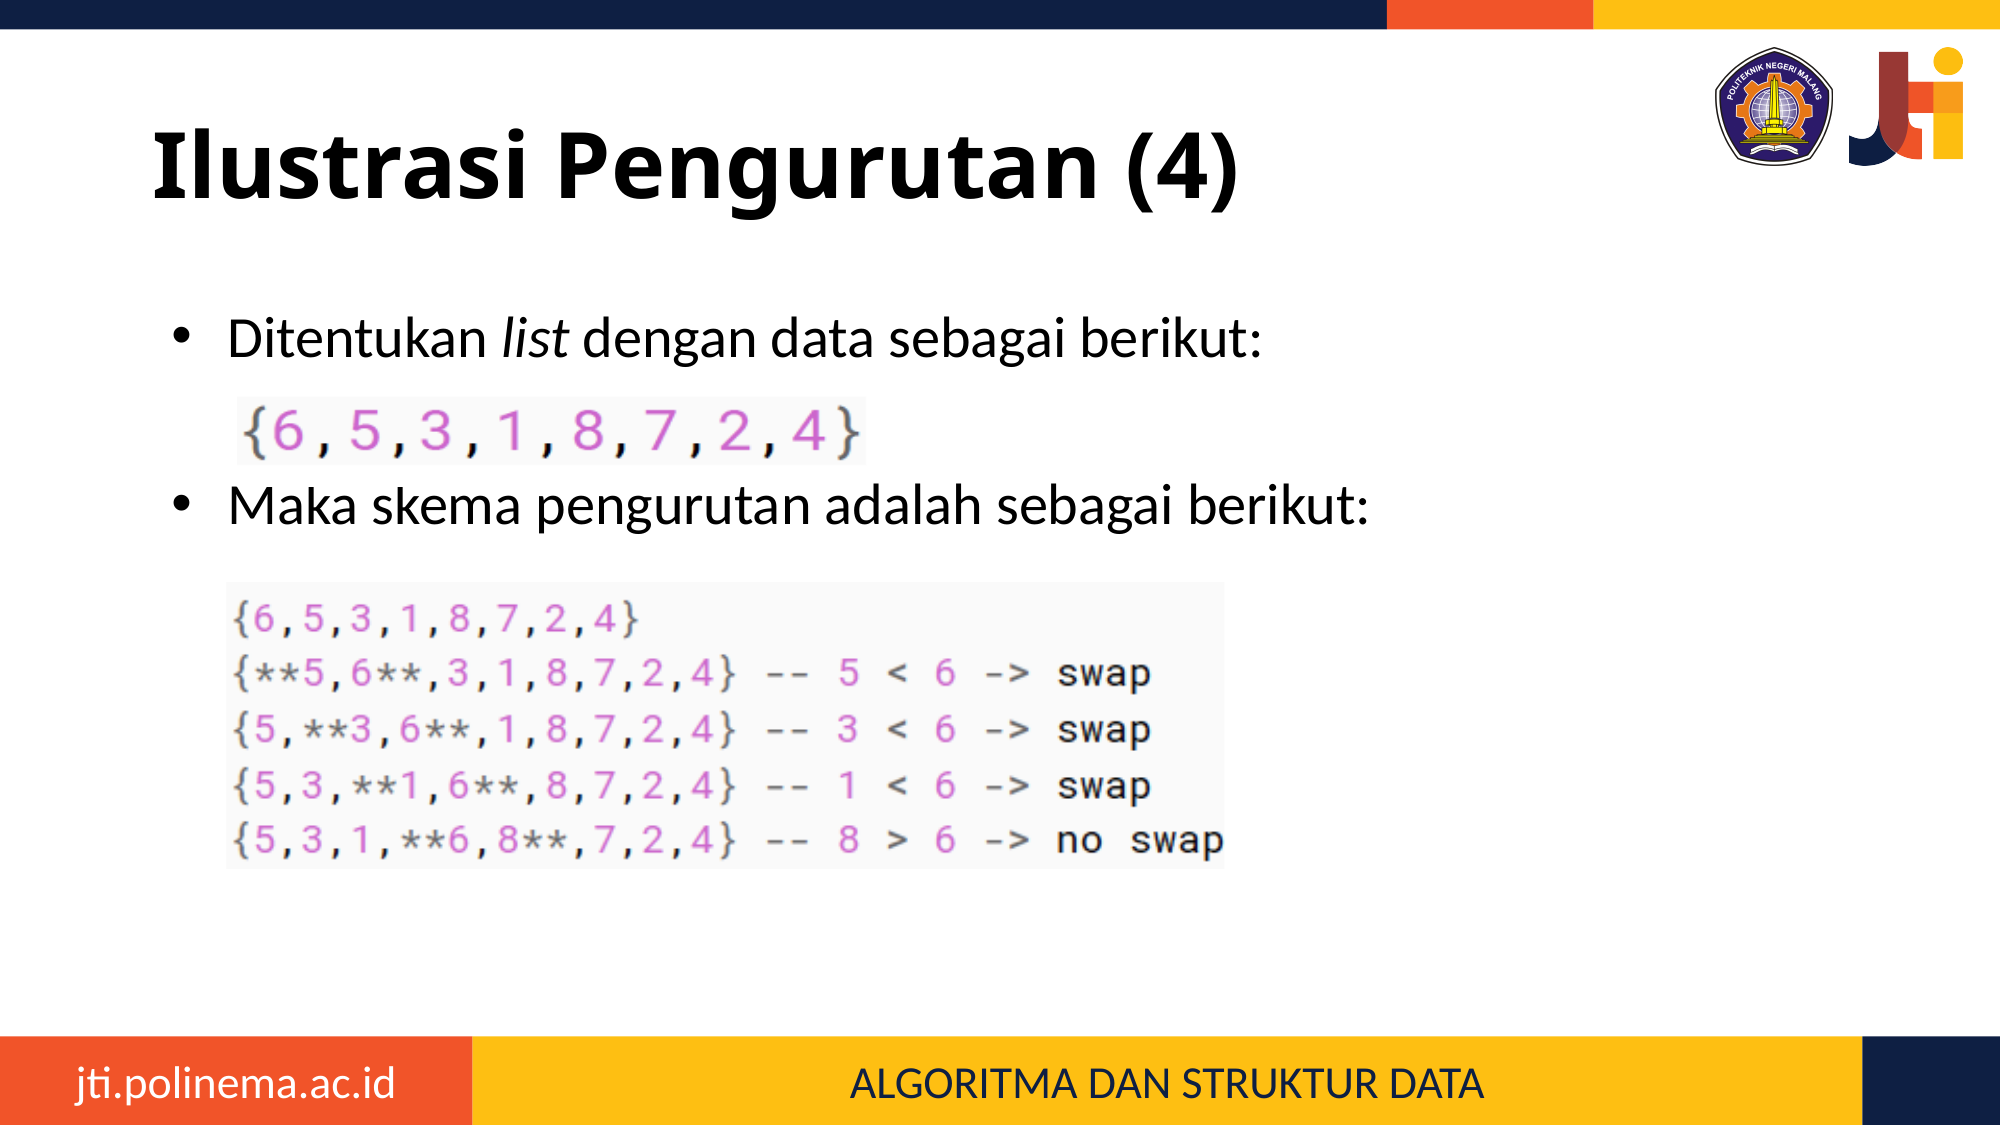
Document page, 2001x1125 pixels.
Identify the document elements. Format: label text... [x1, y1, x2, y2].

title Ilustrasi Pengurutan (4) [137, 59, 1863, 278]
list Ditentukan list dengan data sebagai berikut: Maka skema pengurutan adalah sebagai berikut: [137, 299, 1863, 1014]
picture [226, 582, 1225, 869]
picture [237, 387, 872, 487]
picture [1715, 47, 1833, 59]
